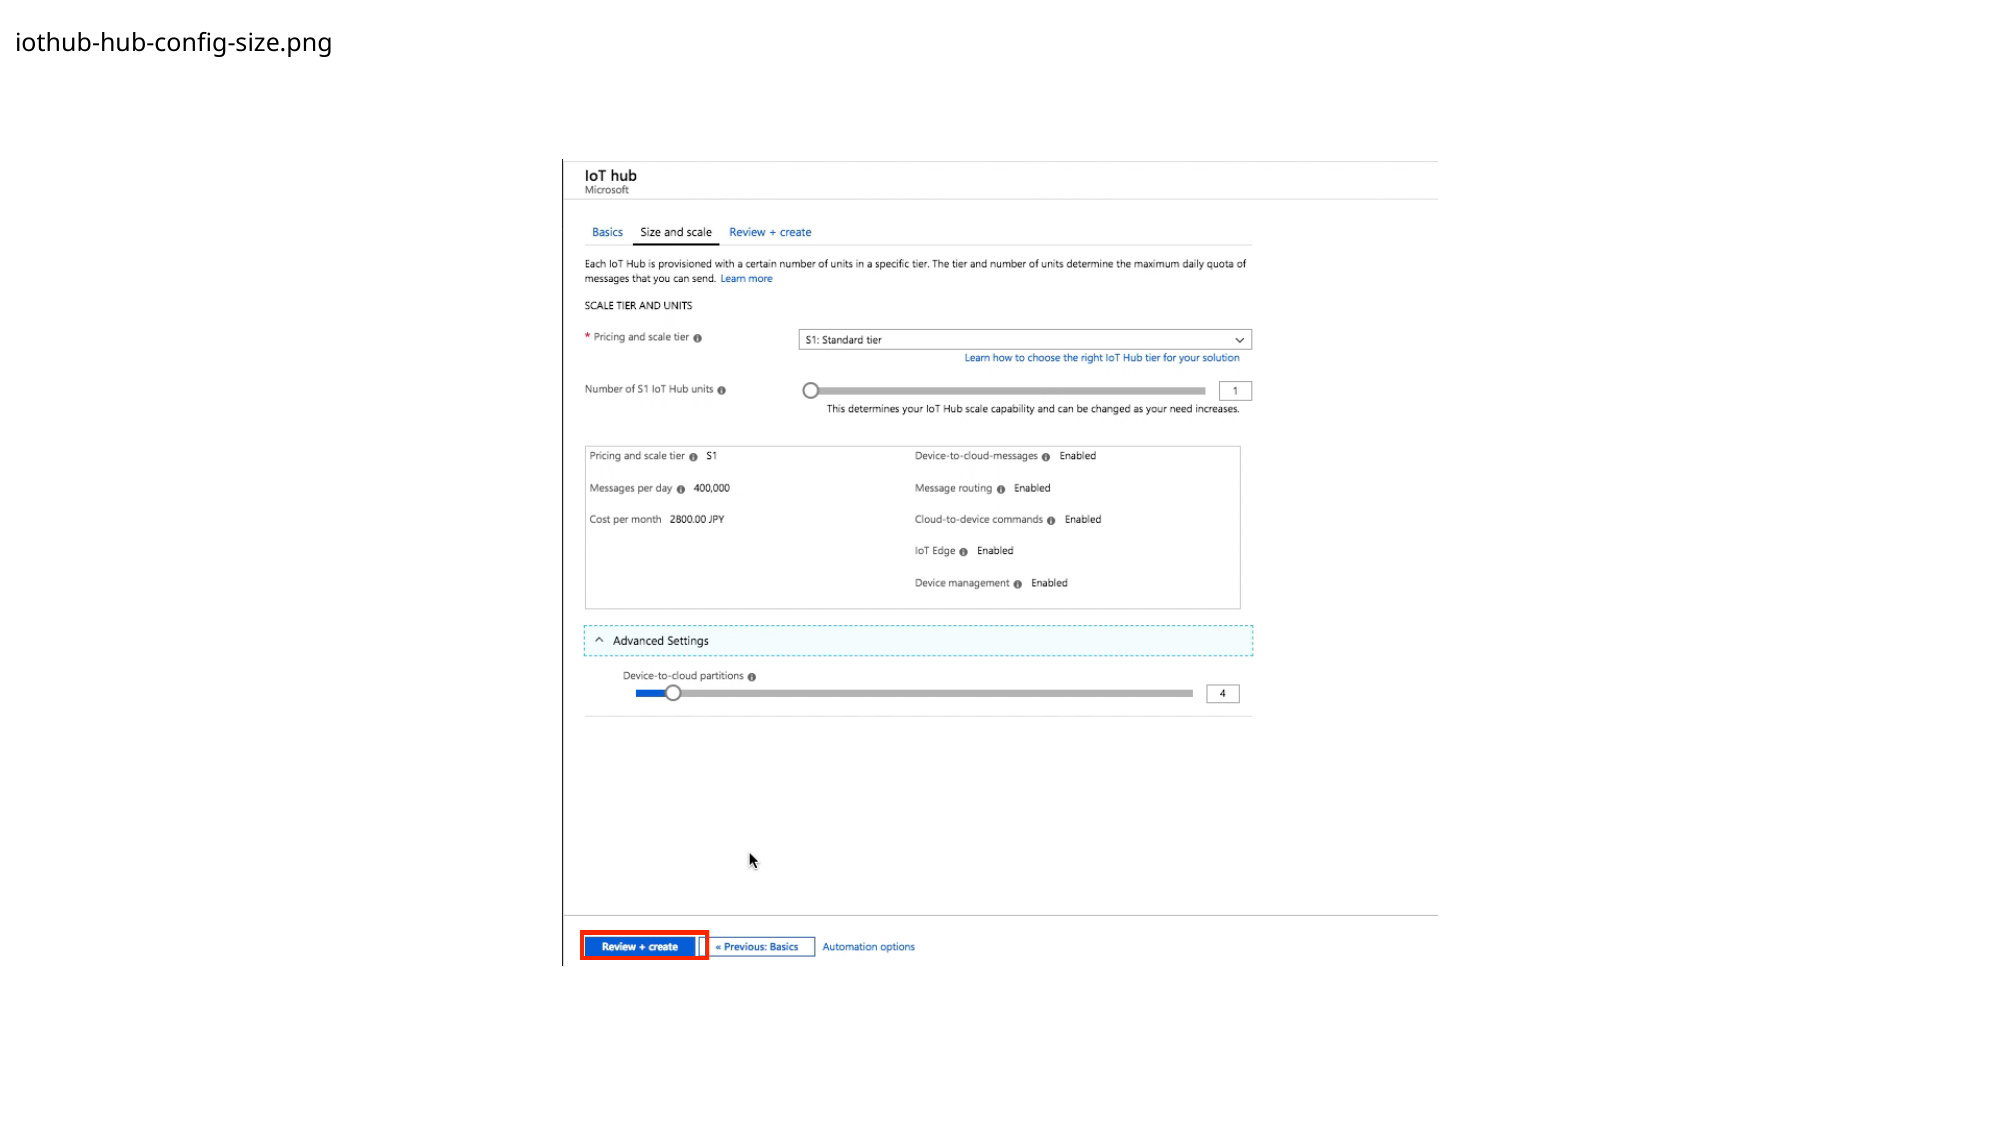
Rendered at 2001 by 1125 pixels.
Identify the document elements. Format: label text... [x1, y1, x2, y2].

picture [562, 159, 1438, 966]
title iothub-hub-config-size.png [0, 0, 2000, 87]
